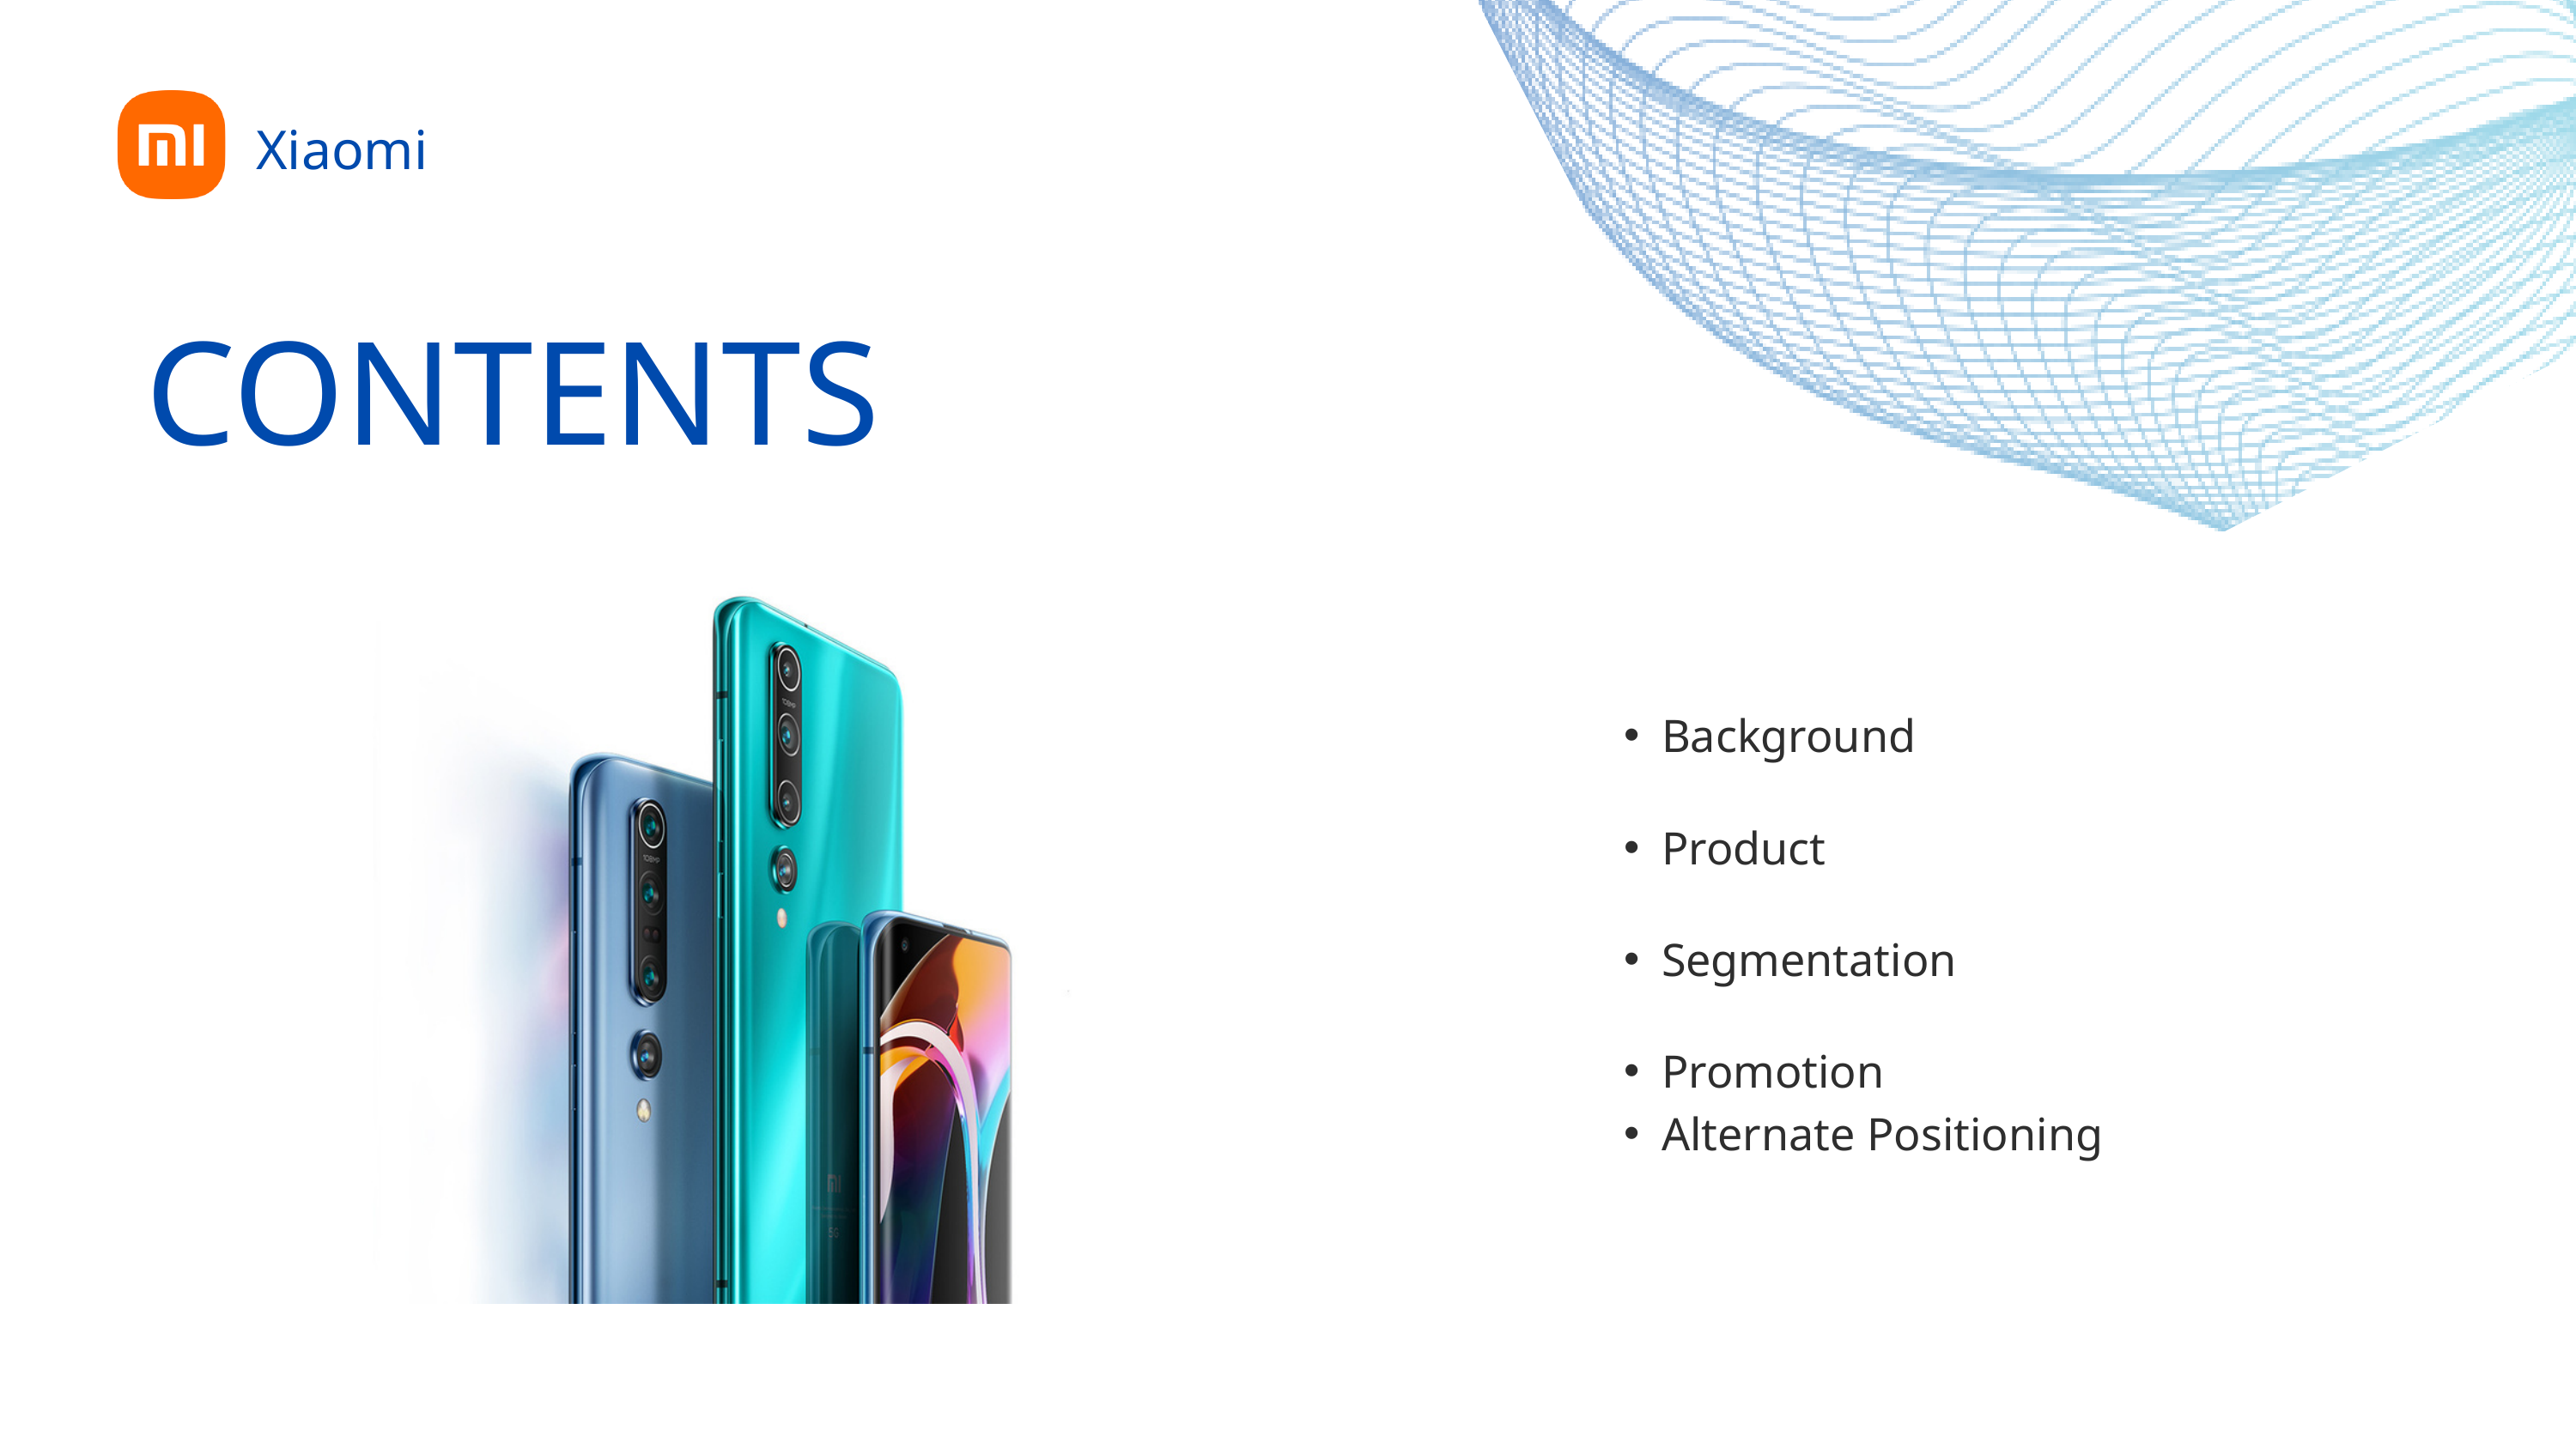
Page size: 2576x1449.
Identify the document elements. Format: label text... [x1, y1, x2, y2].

text_box CONTENTS [145, 330, 1718, 474]
text_box Background Product Segmentation Promotion Alternate Positioning [1585, 537, 2152, 1160]
text_box [1476, 0, 2576, 569]
text_box Xiaomi [256, 105, 625, 181]
text_box [117, 90, 226, 199]
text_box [225, 561, 1352, 1304]
